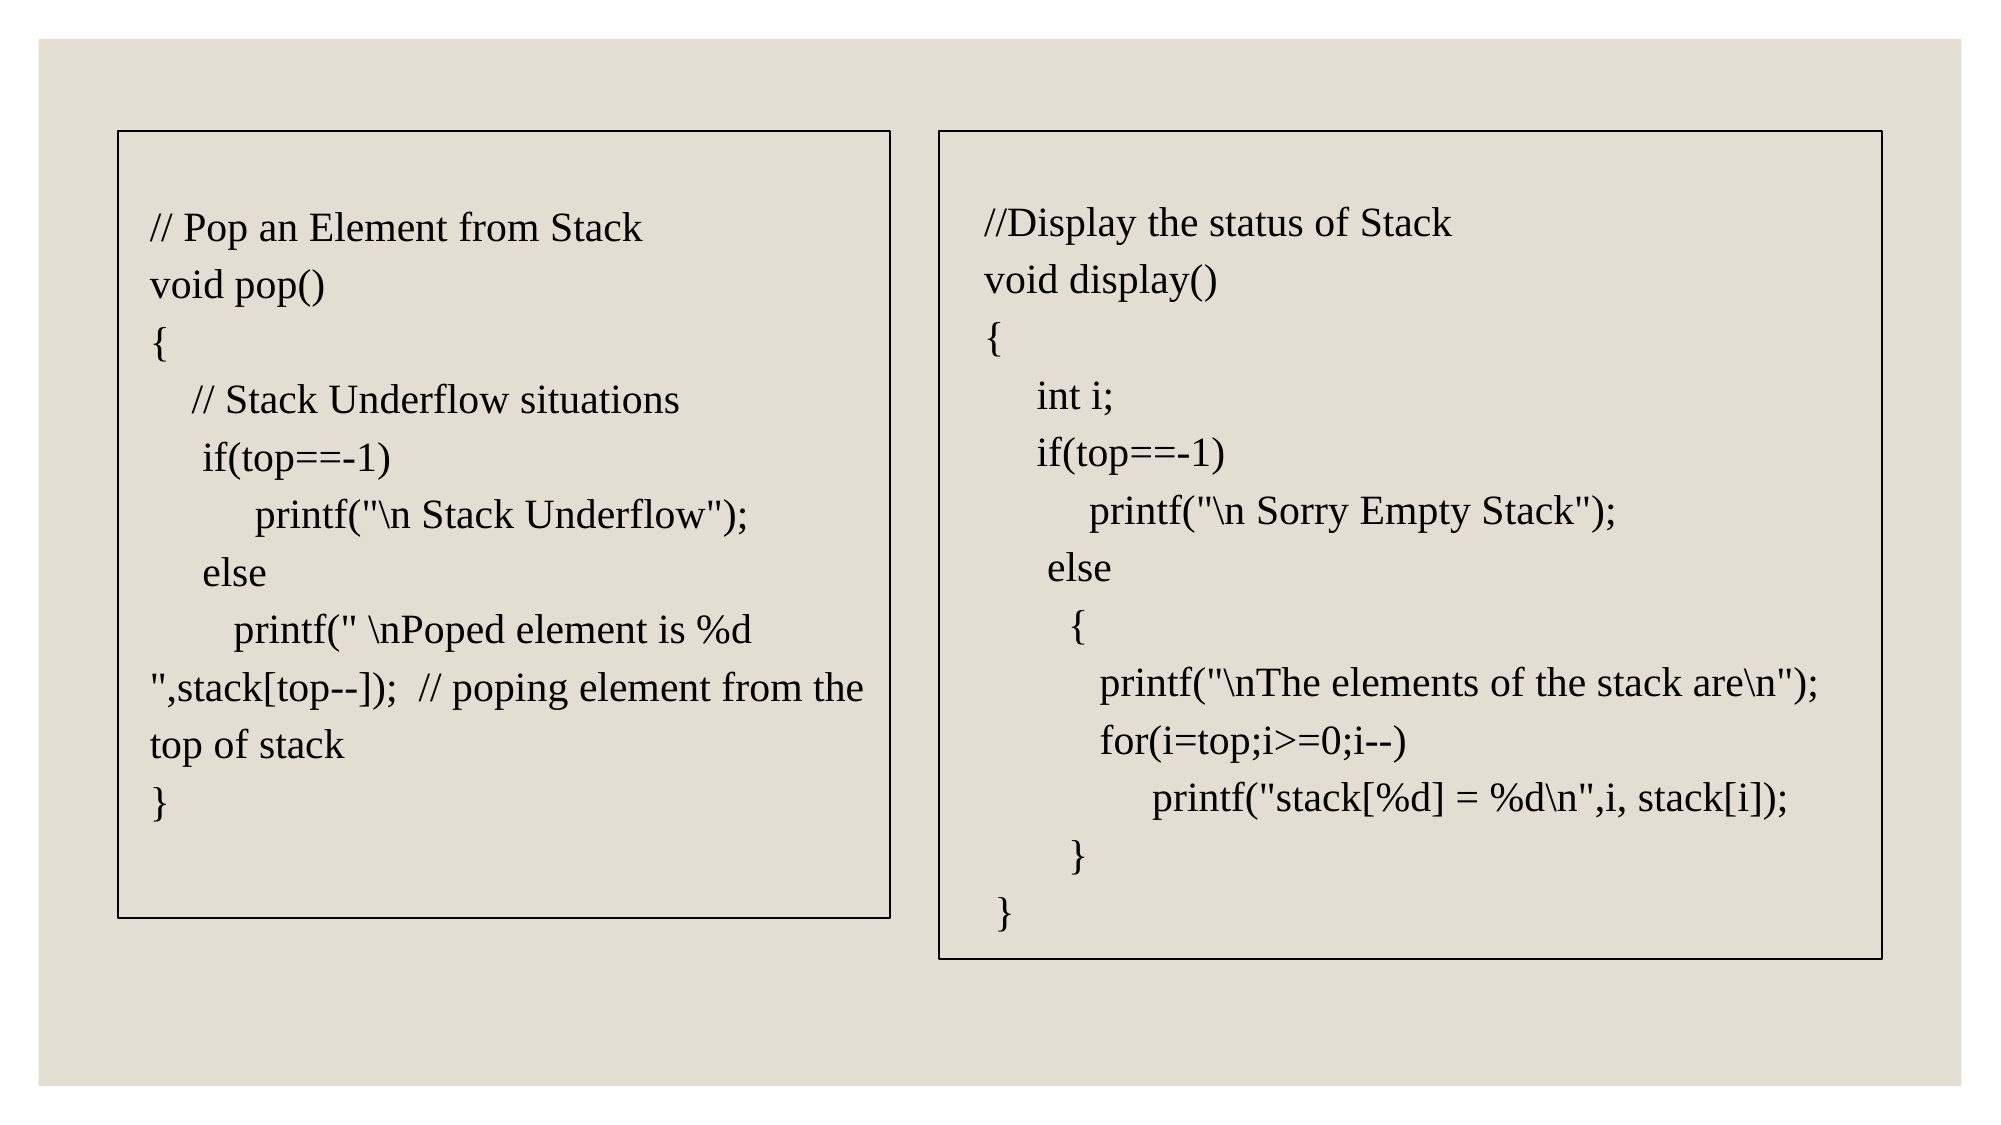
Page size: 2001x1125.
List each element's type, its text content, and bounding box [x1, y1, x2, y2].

text_box // Pop an Element from Stack void pop() { // Stack Underflow situations if(top==-1) printf("\n Stack Underflow"); else printf(" \nPoped element is %d ",stack[top--]); // poping element from the top of stack } [134, 184, 919, 936]
text_box [117, 130, 891, 919]
text_box [938, 130, 1883, 960]
